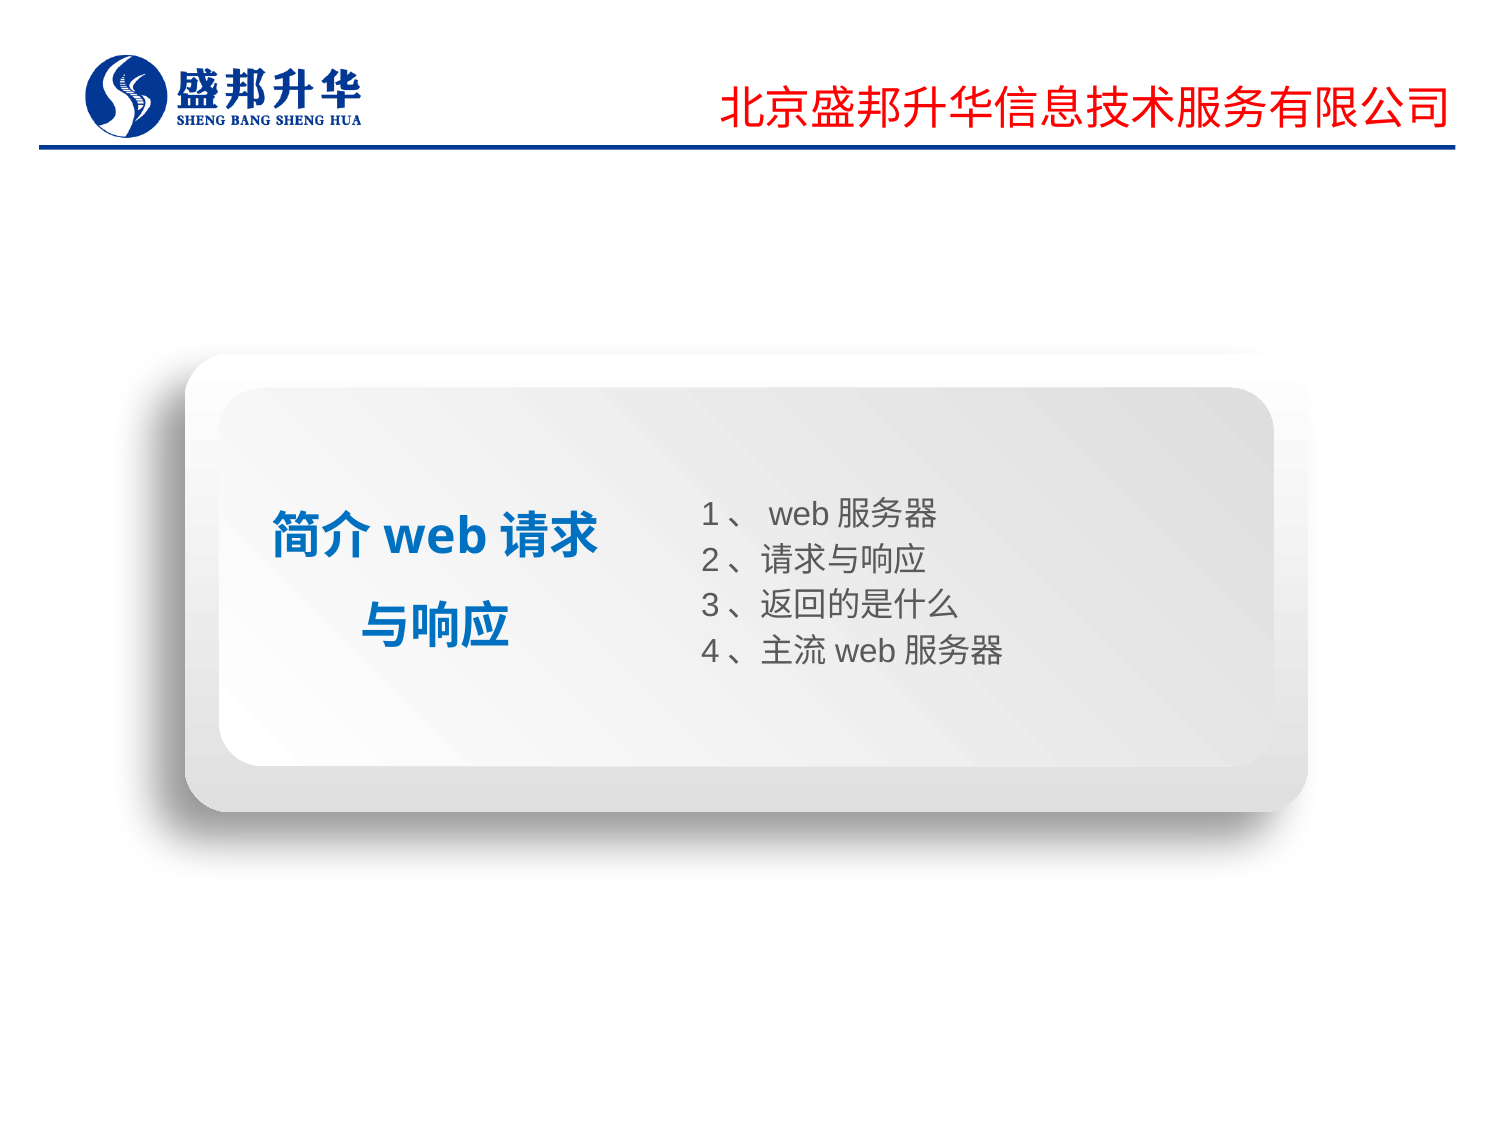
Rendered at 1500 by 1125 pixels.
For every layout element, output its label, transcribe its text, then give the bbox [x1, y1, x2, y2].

text_box 北京盛邦升华信息技术服务有限公司 [681, 81, 1467, 178]
picture [75, 44, 371, 145]
text_box [216, 385, 1276, 769]
text_box 简介web请求与响应 [254, 466, 617, 661]
text_box 1、web服务器 2、请求与响应 3、返回的是什么 4、主流web服务器 [686, 478, 1183, 677]
text_box [182, 351, 1311, 815]
